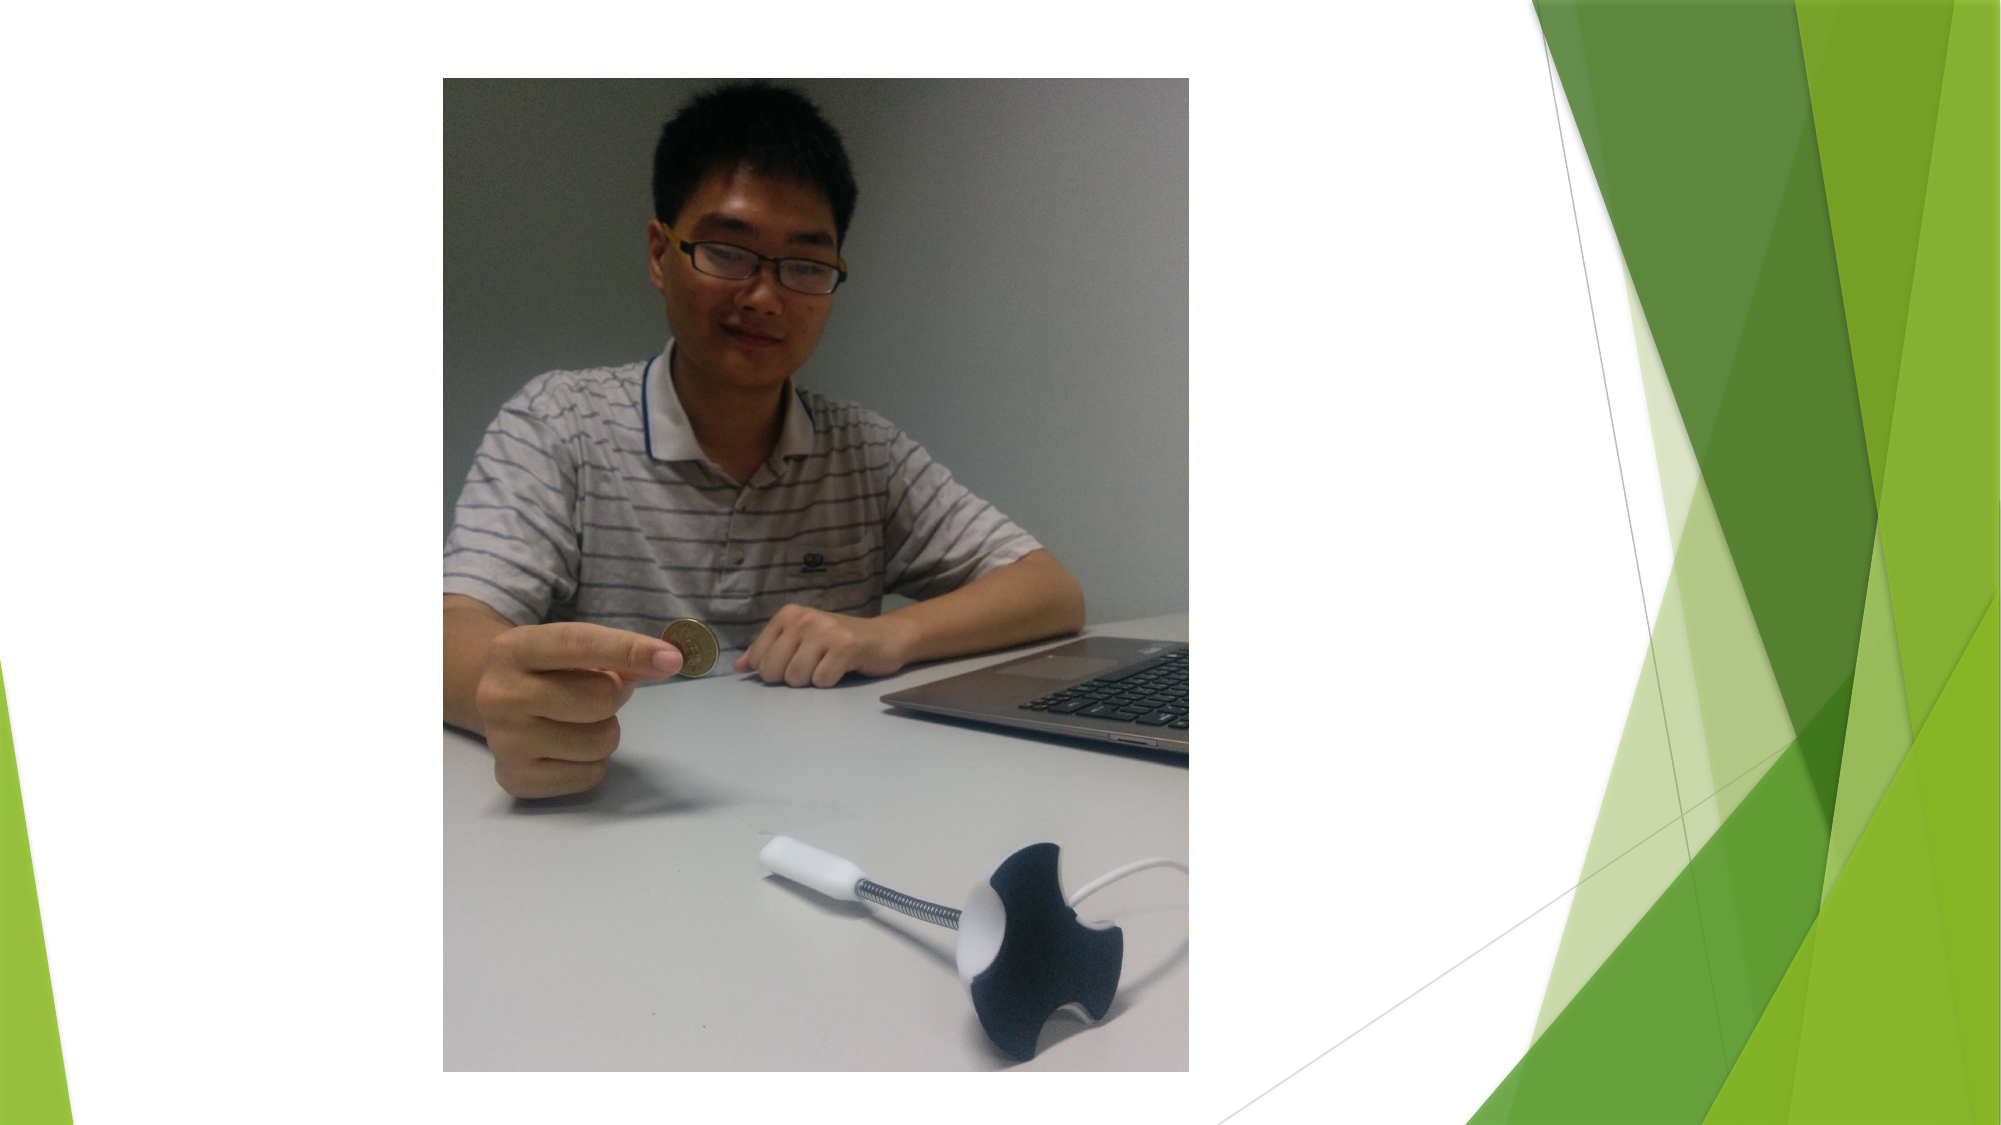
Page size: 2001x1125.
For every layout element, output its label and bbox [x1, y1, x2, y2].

list [443, 77, 1190, 1072]
